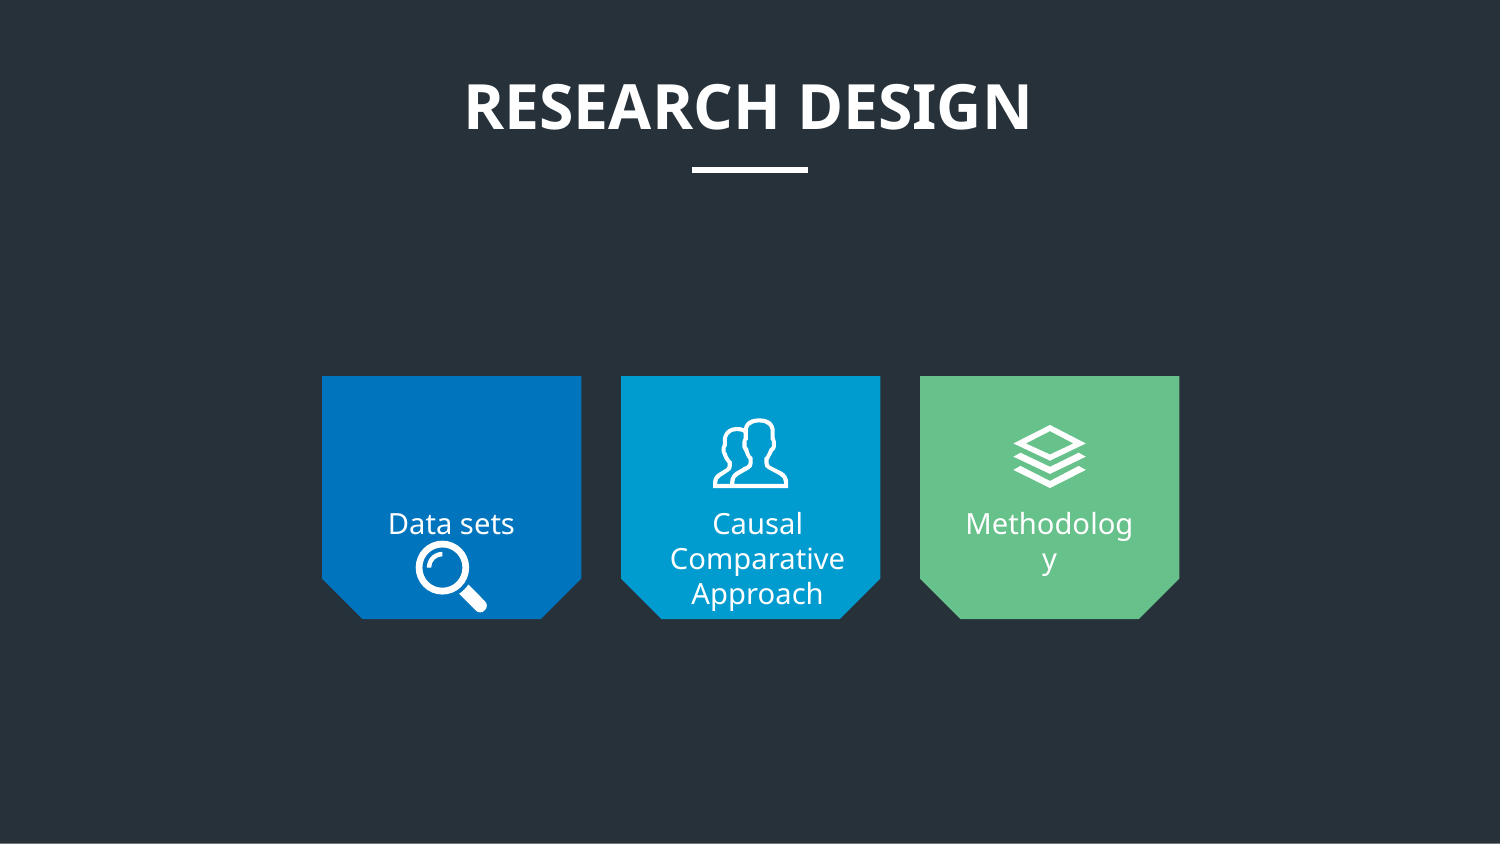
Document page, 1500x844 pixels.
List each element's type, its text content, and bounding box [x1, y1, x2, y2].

text_box Methodology [946, 497, 1154, 584]
text_box Data sets [359, 497, 545, 584]
text_box [1013, 452, 1086, 474]
text_box [0, 0, 1500, 844]
text_box [421, 584, 464, 595]
text_box [1013, 424, 1086, 461]
text_box [621, 376, 881, 620]
text_box [322, 376, 582, 620]
text_box [713, 418, 789, 489]
text_box [459, 584, 487, 613]
text_box [1013, 465, 1086, 489]
text_box [920, 376, 1180, 620]
text_box Causal Comparative Approach [635, 497, 881, 584]
text_box RESEARCH DESIGN [337, 70, 1160, 142]
